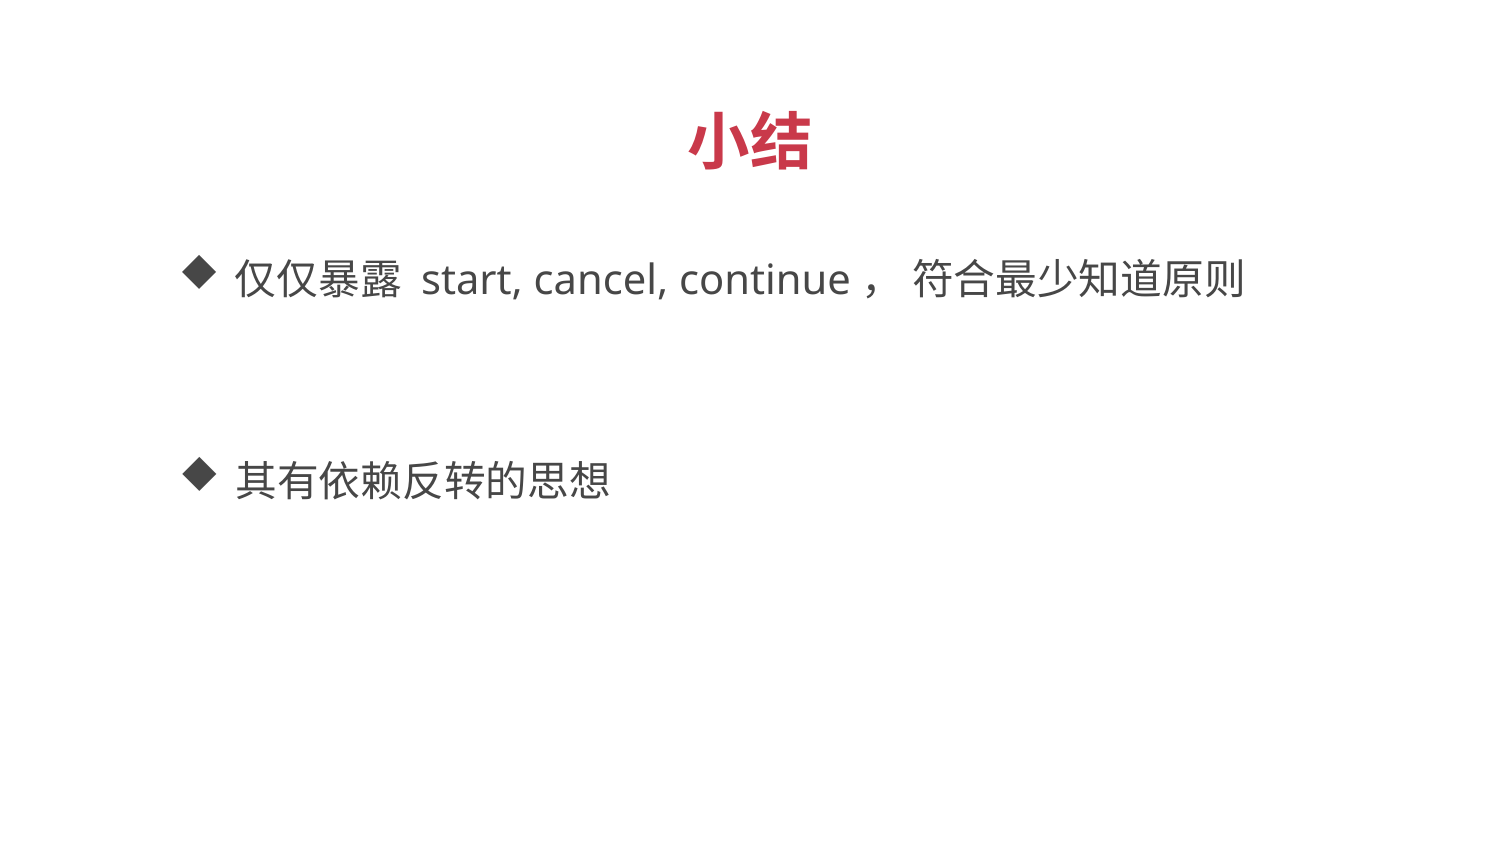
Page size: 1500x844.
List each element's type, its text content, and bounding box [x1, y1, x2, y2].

text_box 小结 [672, 94, 828, 185]
text_box 其有依赖反转的思想 [89, 447, 1495, 513]
text_box 仅仅暴露 start, cancel, continue， 符合最少知道原则 [88, 245, 1494, 310]
